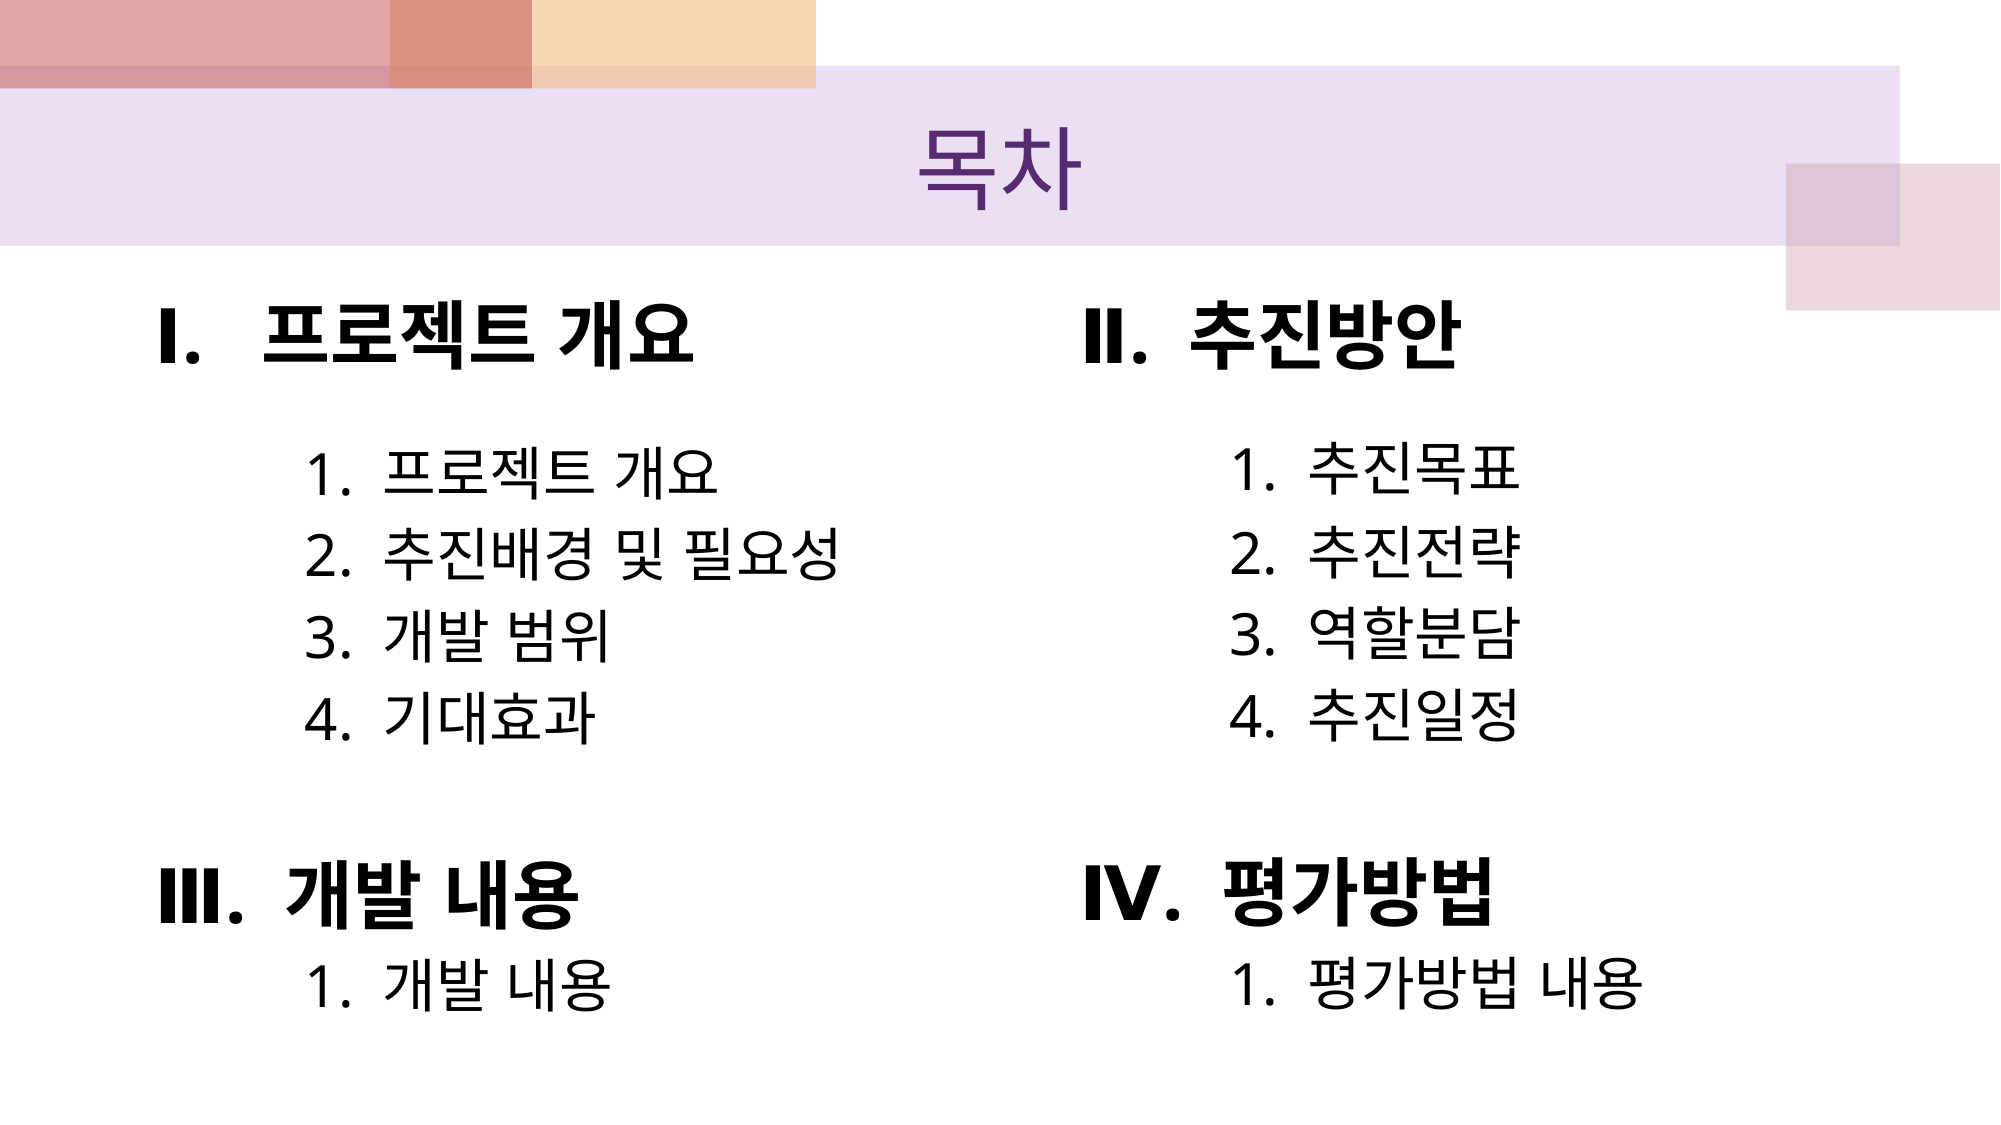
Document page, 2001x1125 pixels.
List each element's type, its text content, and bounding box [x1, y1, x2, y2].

title 목차 [99, 88, 1900, 246]
list Ⅰ. 프로젝트 개요 1. 프로젝트 개요 2. 추진배경 및 필요성 3. 개발 범위 4. 기대효과 Ⅲ. 개발 내용 1. 개발 내용 [139, 281, 975, 1067]
text_box Ⅱ. 추진방안 1. 추진목표 2. 추진전략 3. 역할분담 4. 추진일정 Ⅳ. 평가방법 1. 평가방법 내용 [1064, 281, 1900, 1125]
